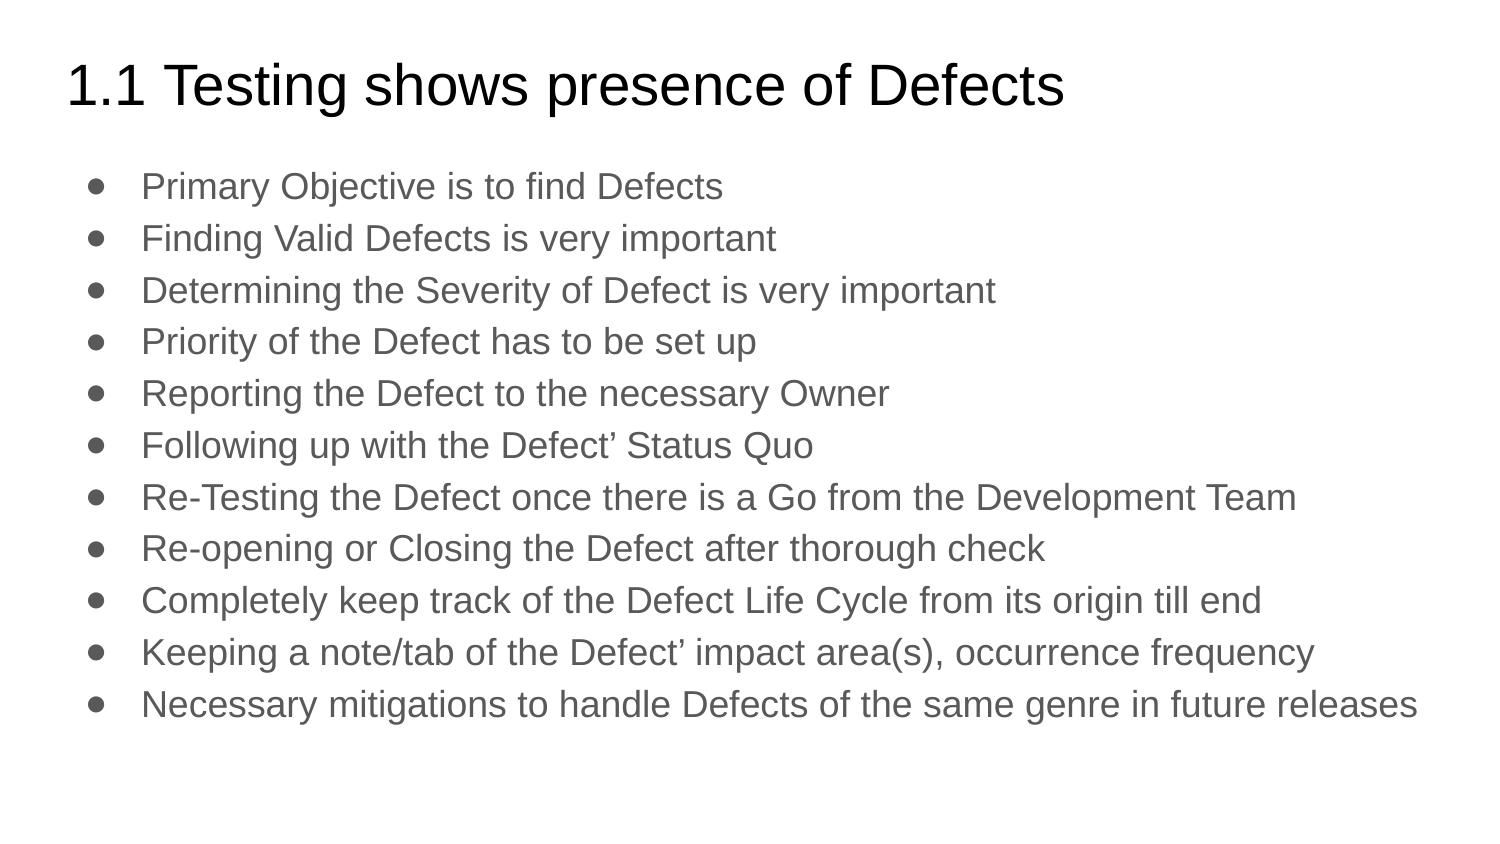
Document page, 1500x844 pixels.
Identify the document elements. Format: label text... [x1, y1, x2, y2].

list Primary Objective is to find Defects Finding Valid Defects is very important Determining the Severity of Defect is very important Priority of the Defect has to be set up Reporting the Defect to the necessary Owner Following up with the Defect’ Status Quo Re-Testing the Defect once there is a Go from the Development Team Re-opening or Closing the Defect after thorough check Completely keep track of the Defect Life Cycle from its origin till end Keeping a note/tab of the Defect’ impact area(s), occurrence frequency Necessary mitigations to handle Defects of the same genre in future releases [51, 140, 1449, 726]
title 1.1 Testing shows presence of Defects [51, 32, 1449, 126]
